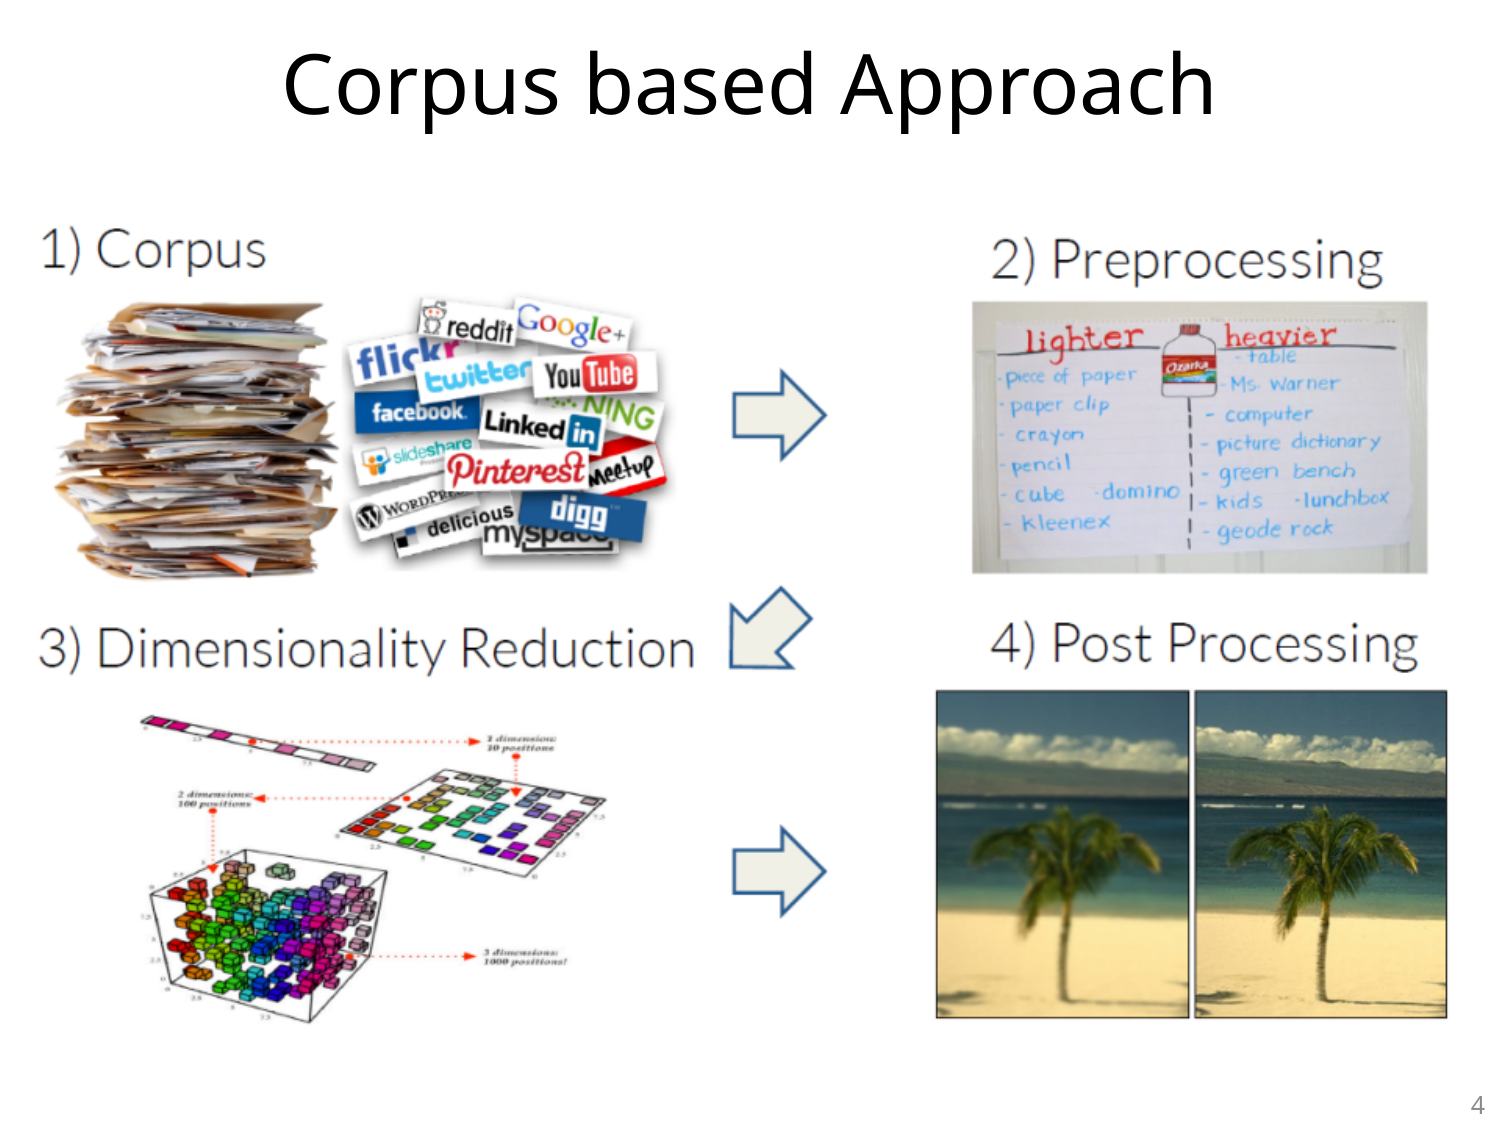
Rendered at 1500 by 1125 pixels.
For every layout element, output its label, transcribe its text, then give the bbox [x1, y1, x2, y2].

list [0, 199, 1485, 1051]
slide_number 4 [1149, 1087, 1500, 1125]
title Corpus based Approach [0, 0, 1500, 163]
